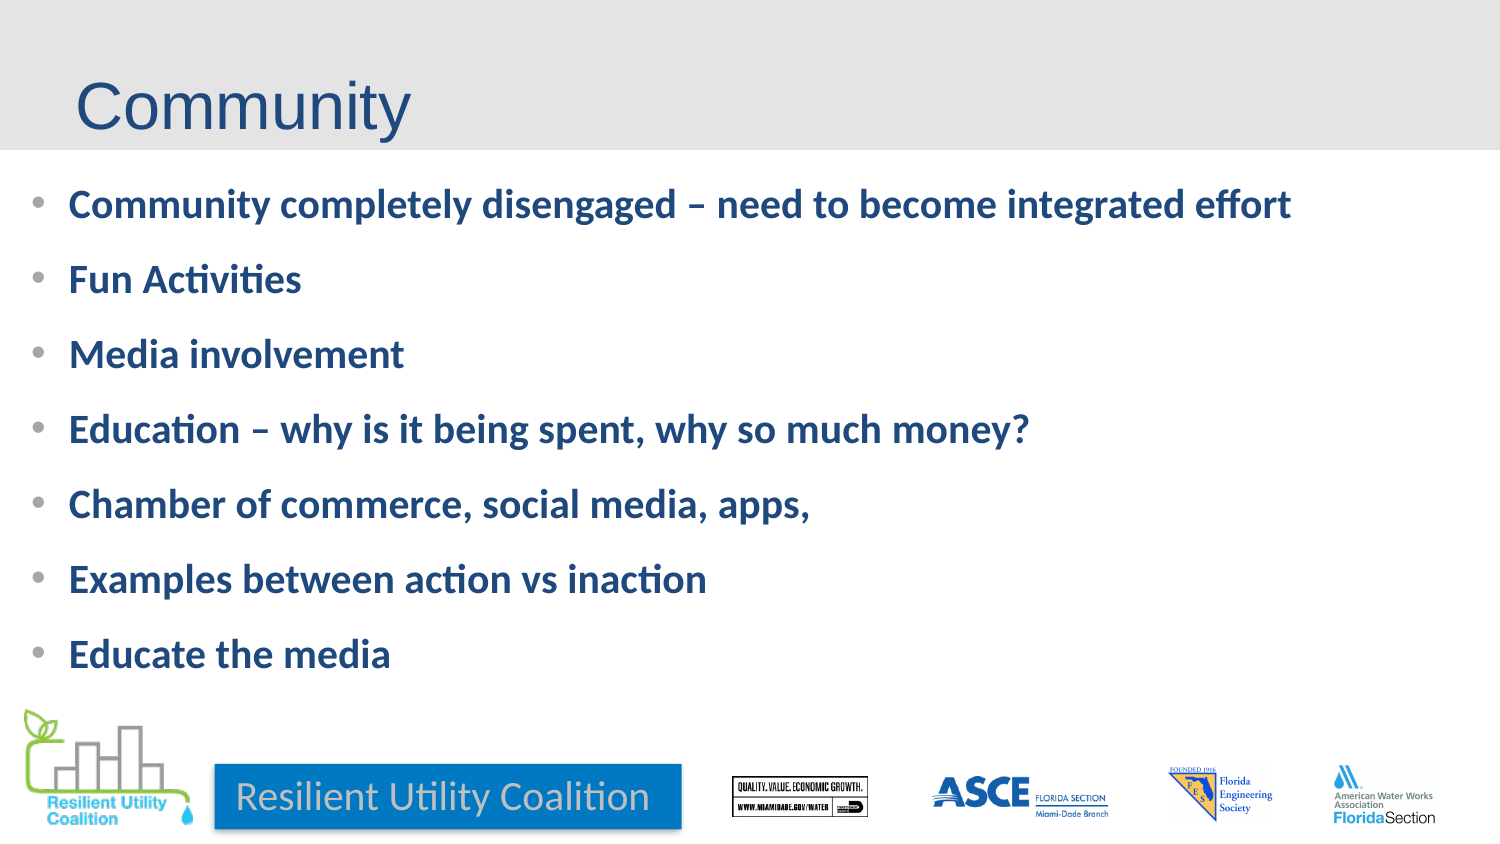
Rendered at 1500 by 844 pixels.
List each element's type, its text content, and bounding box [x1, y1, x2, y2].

title Community [0, 0, 1500, 150]
footer Resilient Utility Coalition [220, 763, 668, 825]
picture [24, 745, 193, 828]
picture [732, 776, 868, 817]
picture [932, 776, 1108, 817]
picture [1168, 766, 1273, 822]
list Community completely disengaged – need to become integrated effort Fun Activities Media involvement Education – why is it being spent, why so much money? Chamber of commerce, social media, apps, Examples between action vs inaction Educate the media [15, 169, 1438, 745]
picture [1333, 764, 1436, 824]
